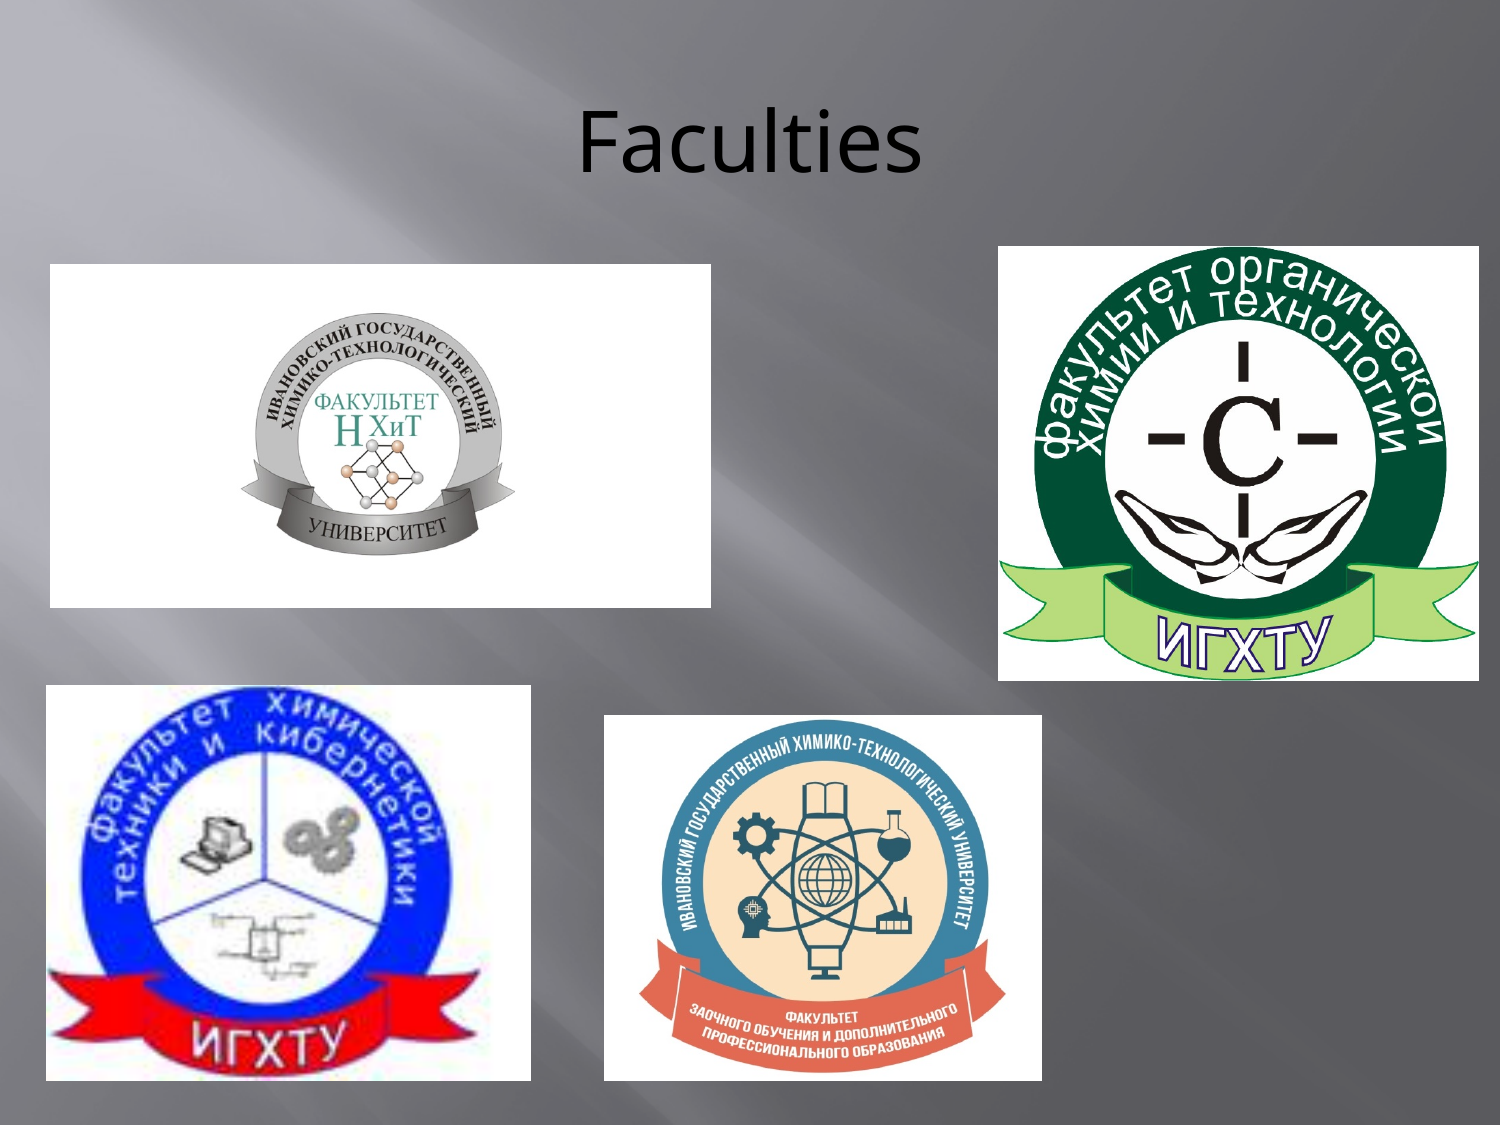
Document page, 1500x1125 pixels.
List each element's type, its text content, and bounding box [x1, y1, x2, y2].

picture [603, 715, 1042, 1081]
picture [46, 685, 532, 1081]
title Faculties [75, 45, 1425, 233]
picture [997, 246, 1479, 681]
picture [49, 264, 712, 608]
